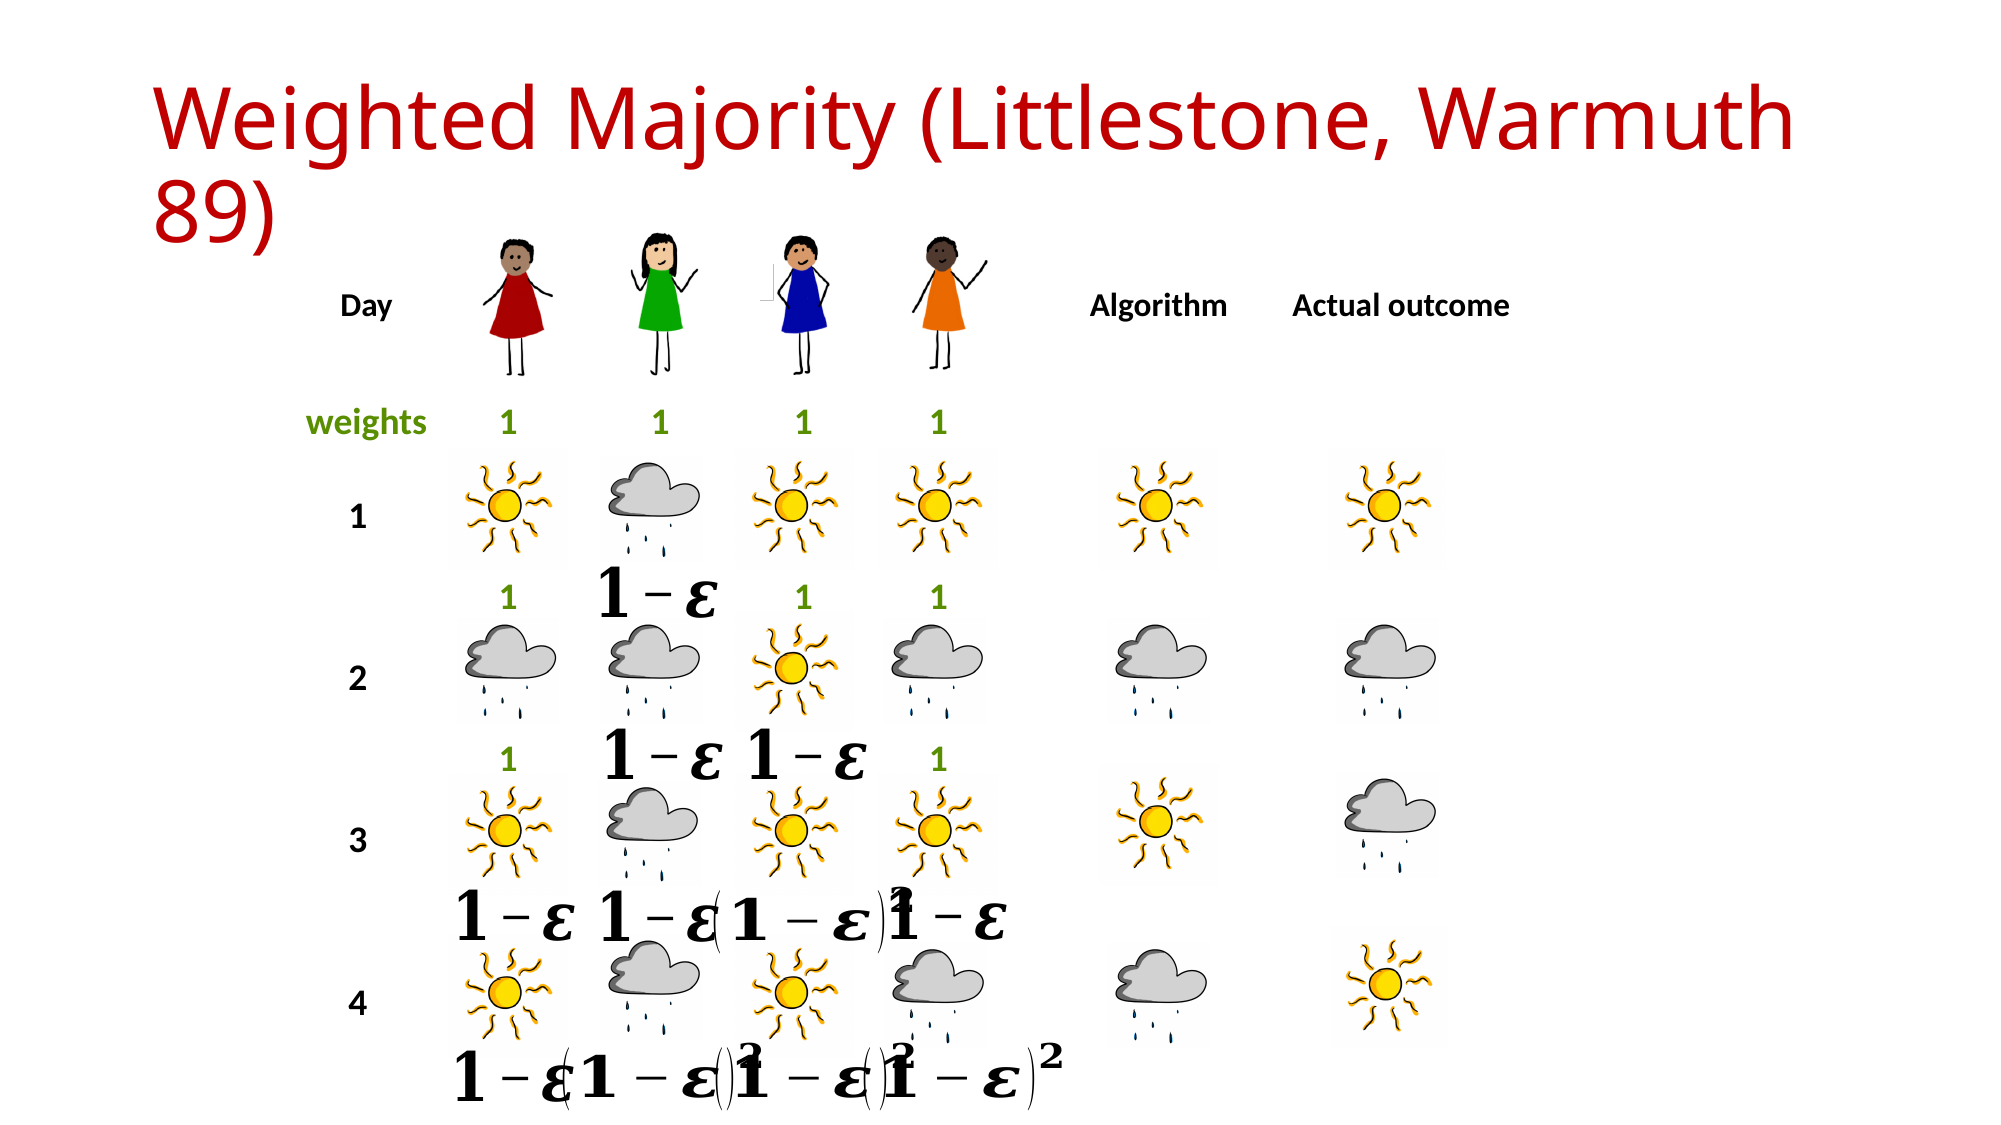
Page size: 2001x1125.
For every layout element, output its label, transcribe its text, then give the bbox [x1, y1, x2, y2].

text_box Actual outcome [1273, 278, 1530, 339]
text_box Algorithm [1044, 278, 1273, 338]
text_box 1 [315, 475, 401, 551]
text_box 1 [895, 570, 981, 618]
text_box Day [288, 278, 445, 338]
text_box 4 [288, 962, 427, 1038]
picture [735, 934, 855, 1057]
picture [735, 610, 855, 732]
picture [878, 447, 998, 570]
picture [600, 456, 703, 562]
text_box 1 [760, 570, 847, 610]
picture [760, 222, 847, 385]
picture [456, 618, 559, 724]
title Weighted Majority (Littlestone, Warmuth 89) [137, 59, 1863, 278]
text_box 1 [895, 382, 981, 448]
picture [1329, 926, 1448, 1048]
picture [1107, 618, 1210, 724]
picture [448, 934, 568, 1057]
picture [735, 447, 855, 570]
picture [1099, 763, 1219, 886]
picture [1336, 618, 1439, 724]
picture [1099, 447, 1219, 570]
text_box 1 [465, 724, 551, 772]
picture [448, 447, 568, 570]
text_box 2 [298, 638, 418, 714]
picture [600, 934, 703, 1040]
picture [598, 781, 701, 886]
text_box 1 [760, 385, 847, 448]
picture [617, 222, 703, 385]
text_box 1 [895, 724, 981, 772]
picture [884, 943, 987, 1048]
picture [904, 222, 990, 385]
picture [1107, 943, 1210, 1048]
picture [474, 222, 560, 385]
picture [878, 772, 998, 895]
text_box 1 [617, 385, 703, 456]
picture [1336, 772, 1439, 878]
picture [883, 618, 986, 724]
text_box 1 [465, 570, 551, 618]
text_box 3 [298, 800, 418, 876]
picture [448, 772, 568, 895]
text_box 1 [465, 382, 551, 448]
picture [1328, 447, 1447, 570]
picture [600, 618, 703, 724]
picture [735, 772, 855, 895]
text_box weights [273, 382, 460, 458]
